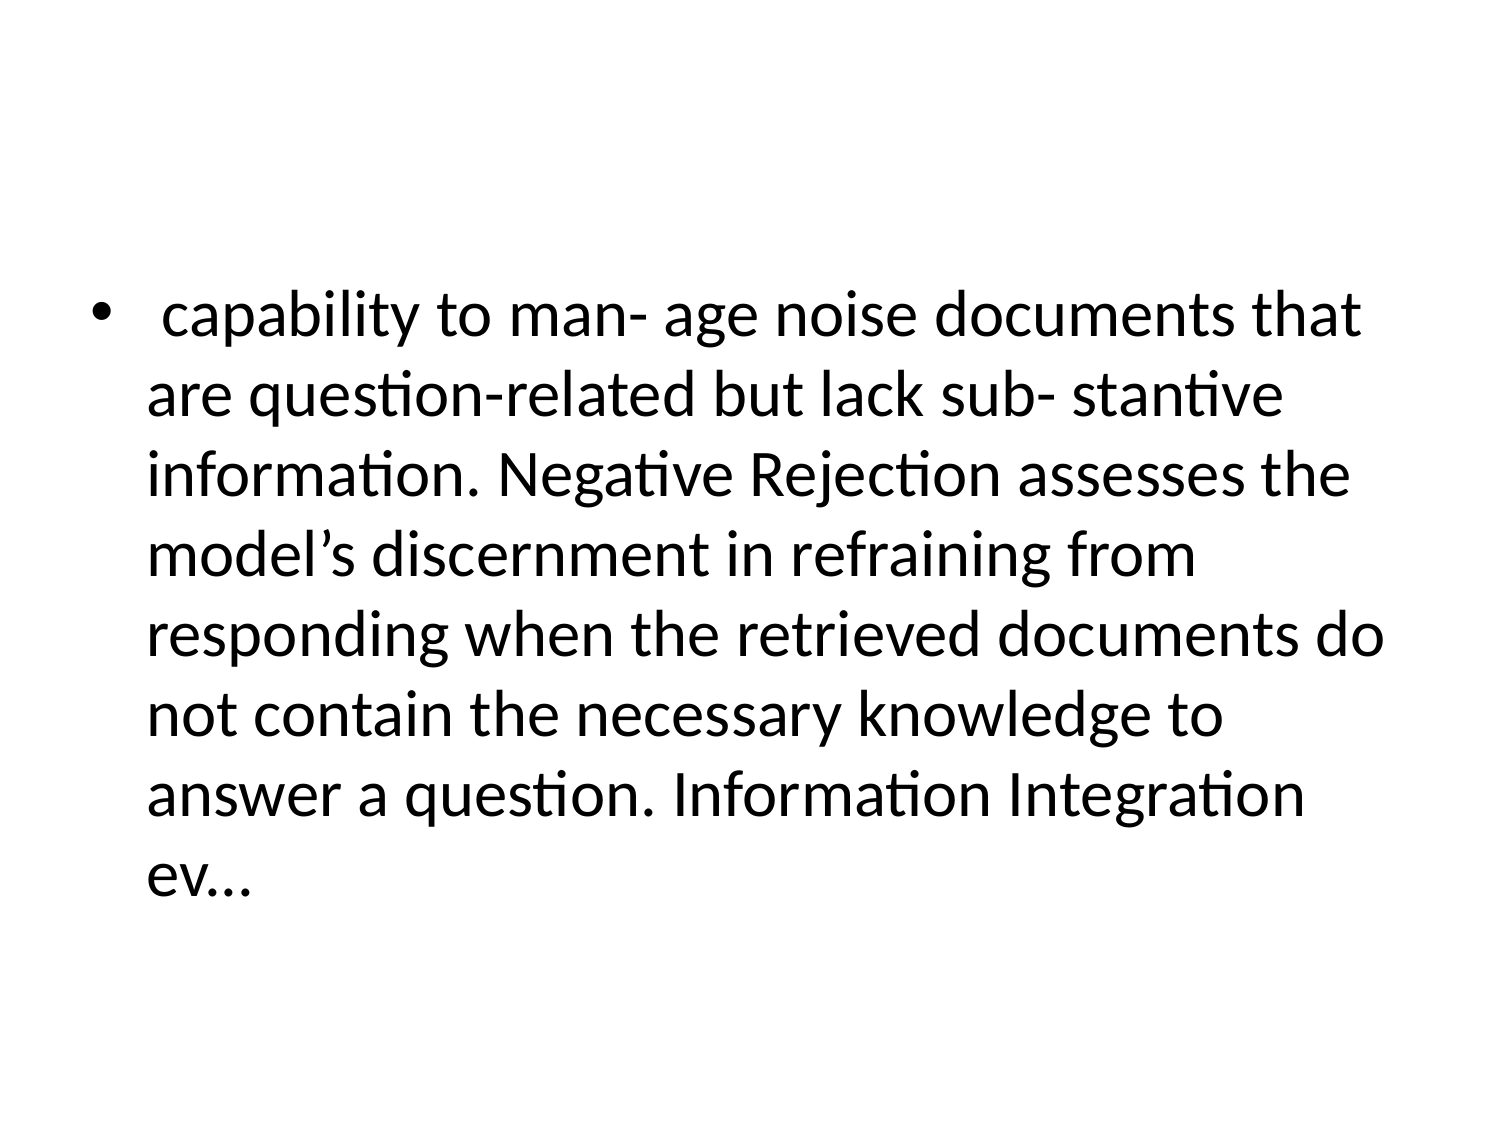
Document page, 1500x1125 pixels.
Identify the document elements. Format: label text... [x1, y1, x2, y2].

list capability to man- age noise documents that are question-related but lack sub- stantive information. Negative Rejection assesses the model’s discernment in refraining from responding when the retrieved documents do not contain the necessary knowledge to answer a question. Information Integration ev... [75, 262, 1425, 1005]
